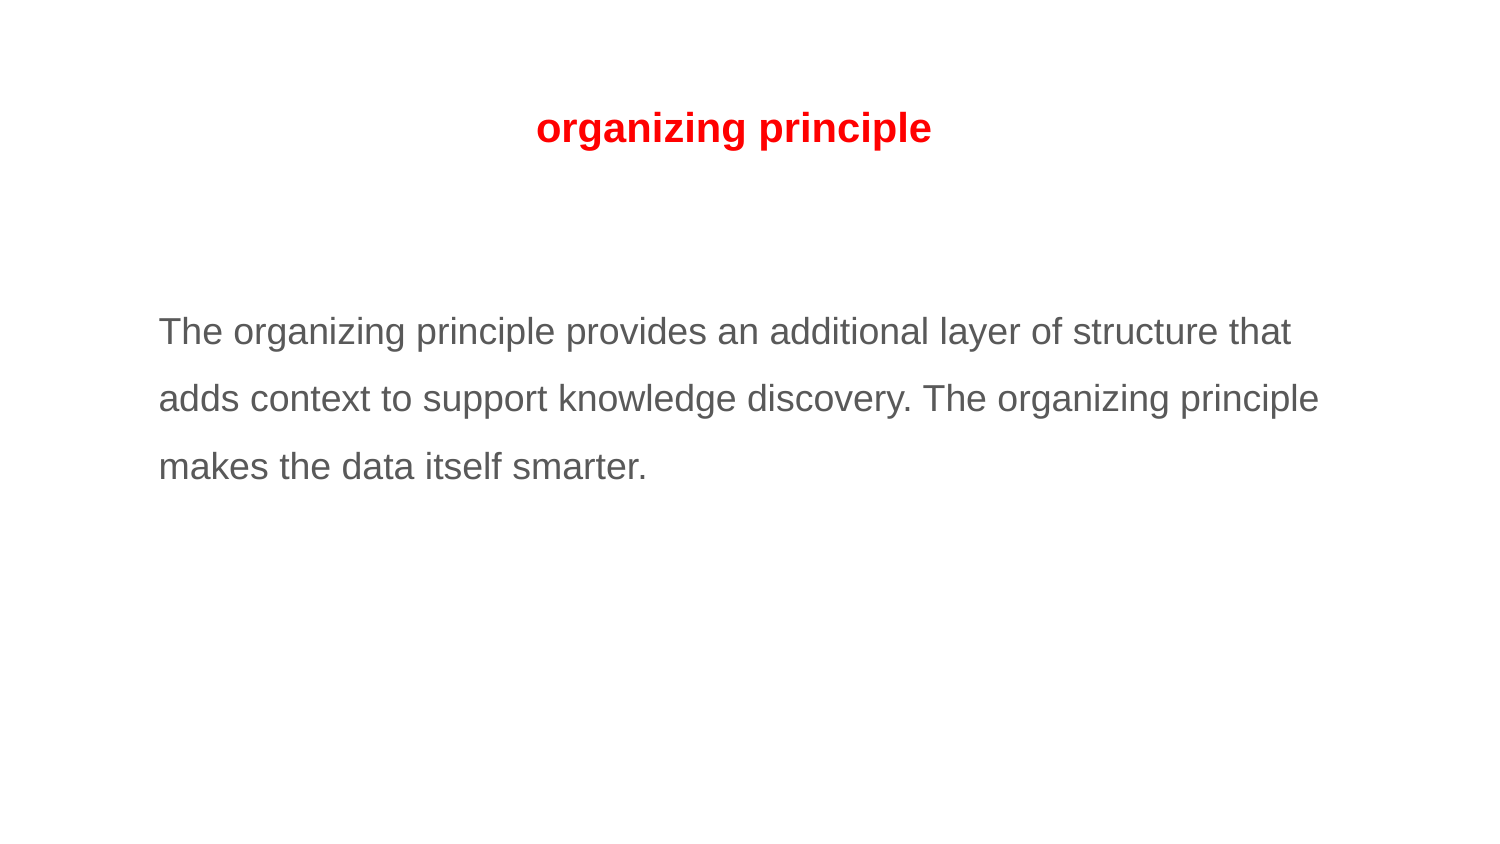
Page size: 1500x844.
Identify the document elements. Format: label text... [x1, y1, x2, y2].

text_box The organizing principle provides an additional layer of structure that adds context to support knowledge discovery. The organizing principle makes the data itself smarter. [143, 269, 1366, 650]
text_box organizing principle [406, 85, 1062, 206]
